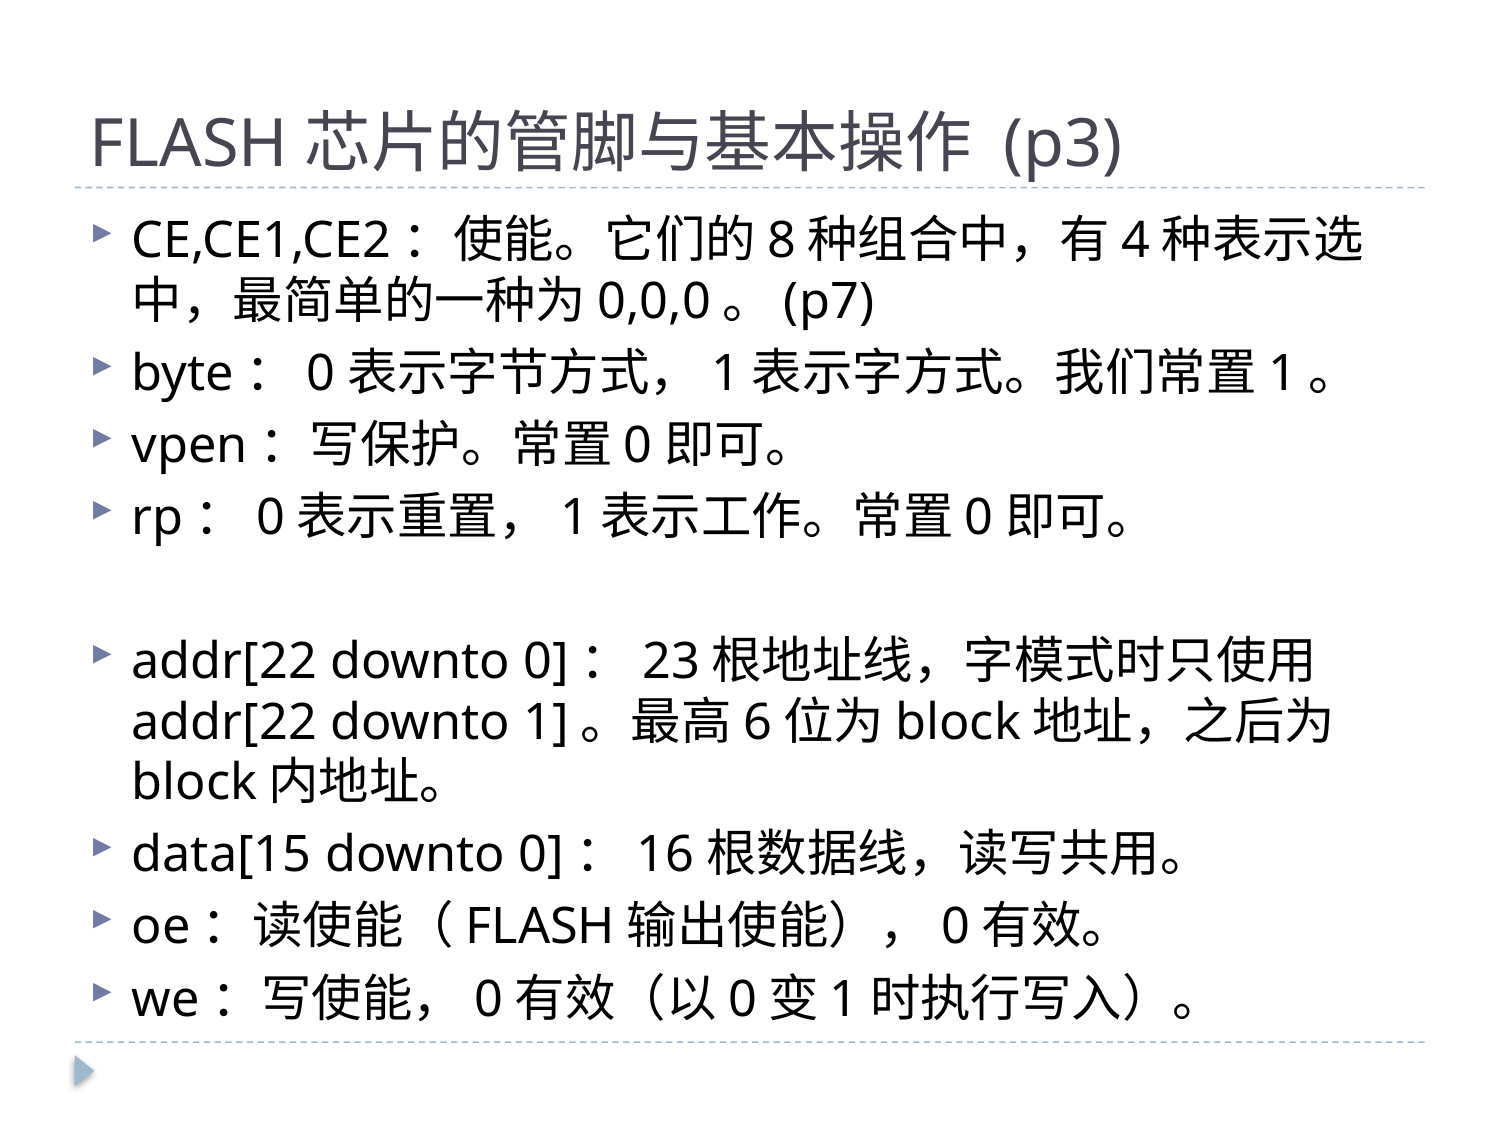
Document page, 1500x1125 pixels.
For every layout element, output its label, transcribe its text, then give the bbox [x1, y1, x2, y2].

list CE,CE1,CE2：使能。它们的8种组合中，有4种表示选中，最简单的一种为0,0,0。(p7) byte：0表示字节方式，1表示字方式。我们常置1。 vpen：写保护。常置0即可。 rp：0表示重置，1表示工作。常置0即可。 addr[22 downto 0]：23根地址线，字模式时只使用addr[22 downto 1]。最高6位为block地址，之后为block内地址。 data[15 downto 0]：16根数据线，读写共用。 oe：读使能（FLASH输出使能），0有效。 we：写使能，0有效（以0变1时执行写入）。 [75, 200, 1425, 1050]
title FLASH芯片的管脚与基本操作 (p3) [75, 24, 1425, 188]
